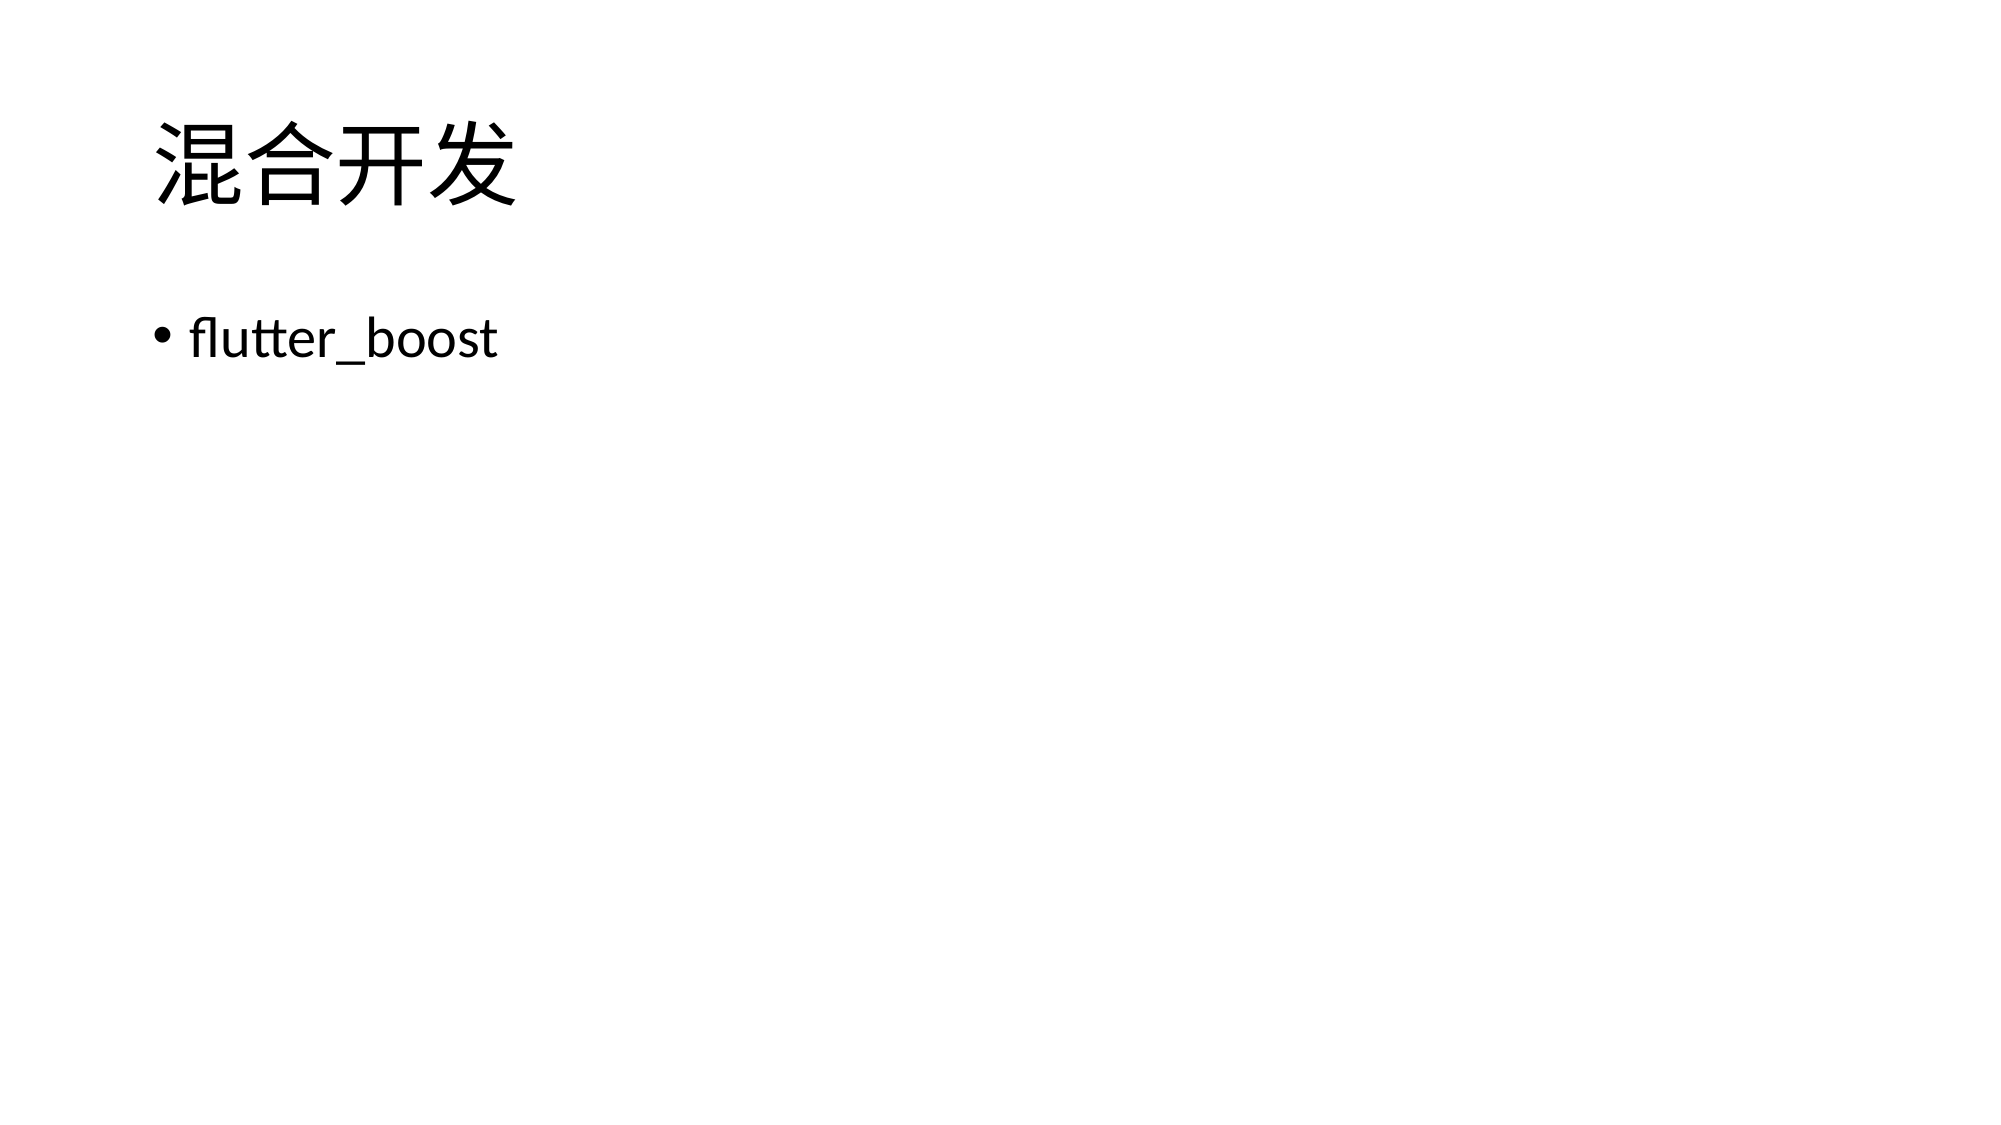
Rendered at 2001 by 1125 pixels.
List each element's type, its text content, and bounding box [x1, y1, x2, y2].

title 混合开发 [137, 59, 1863, 278]
list flutter_boost [137, 299, 1863, 1014]
